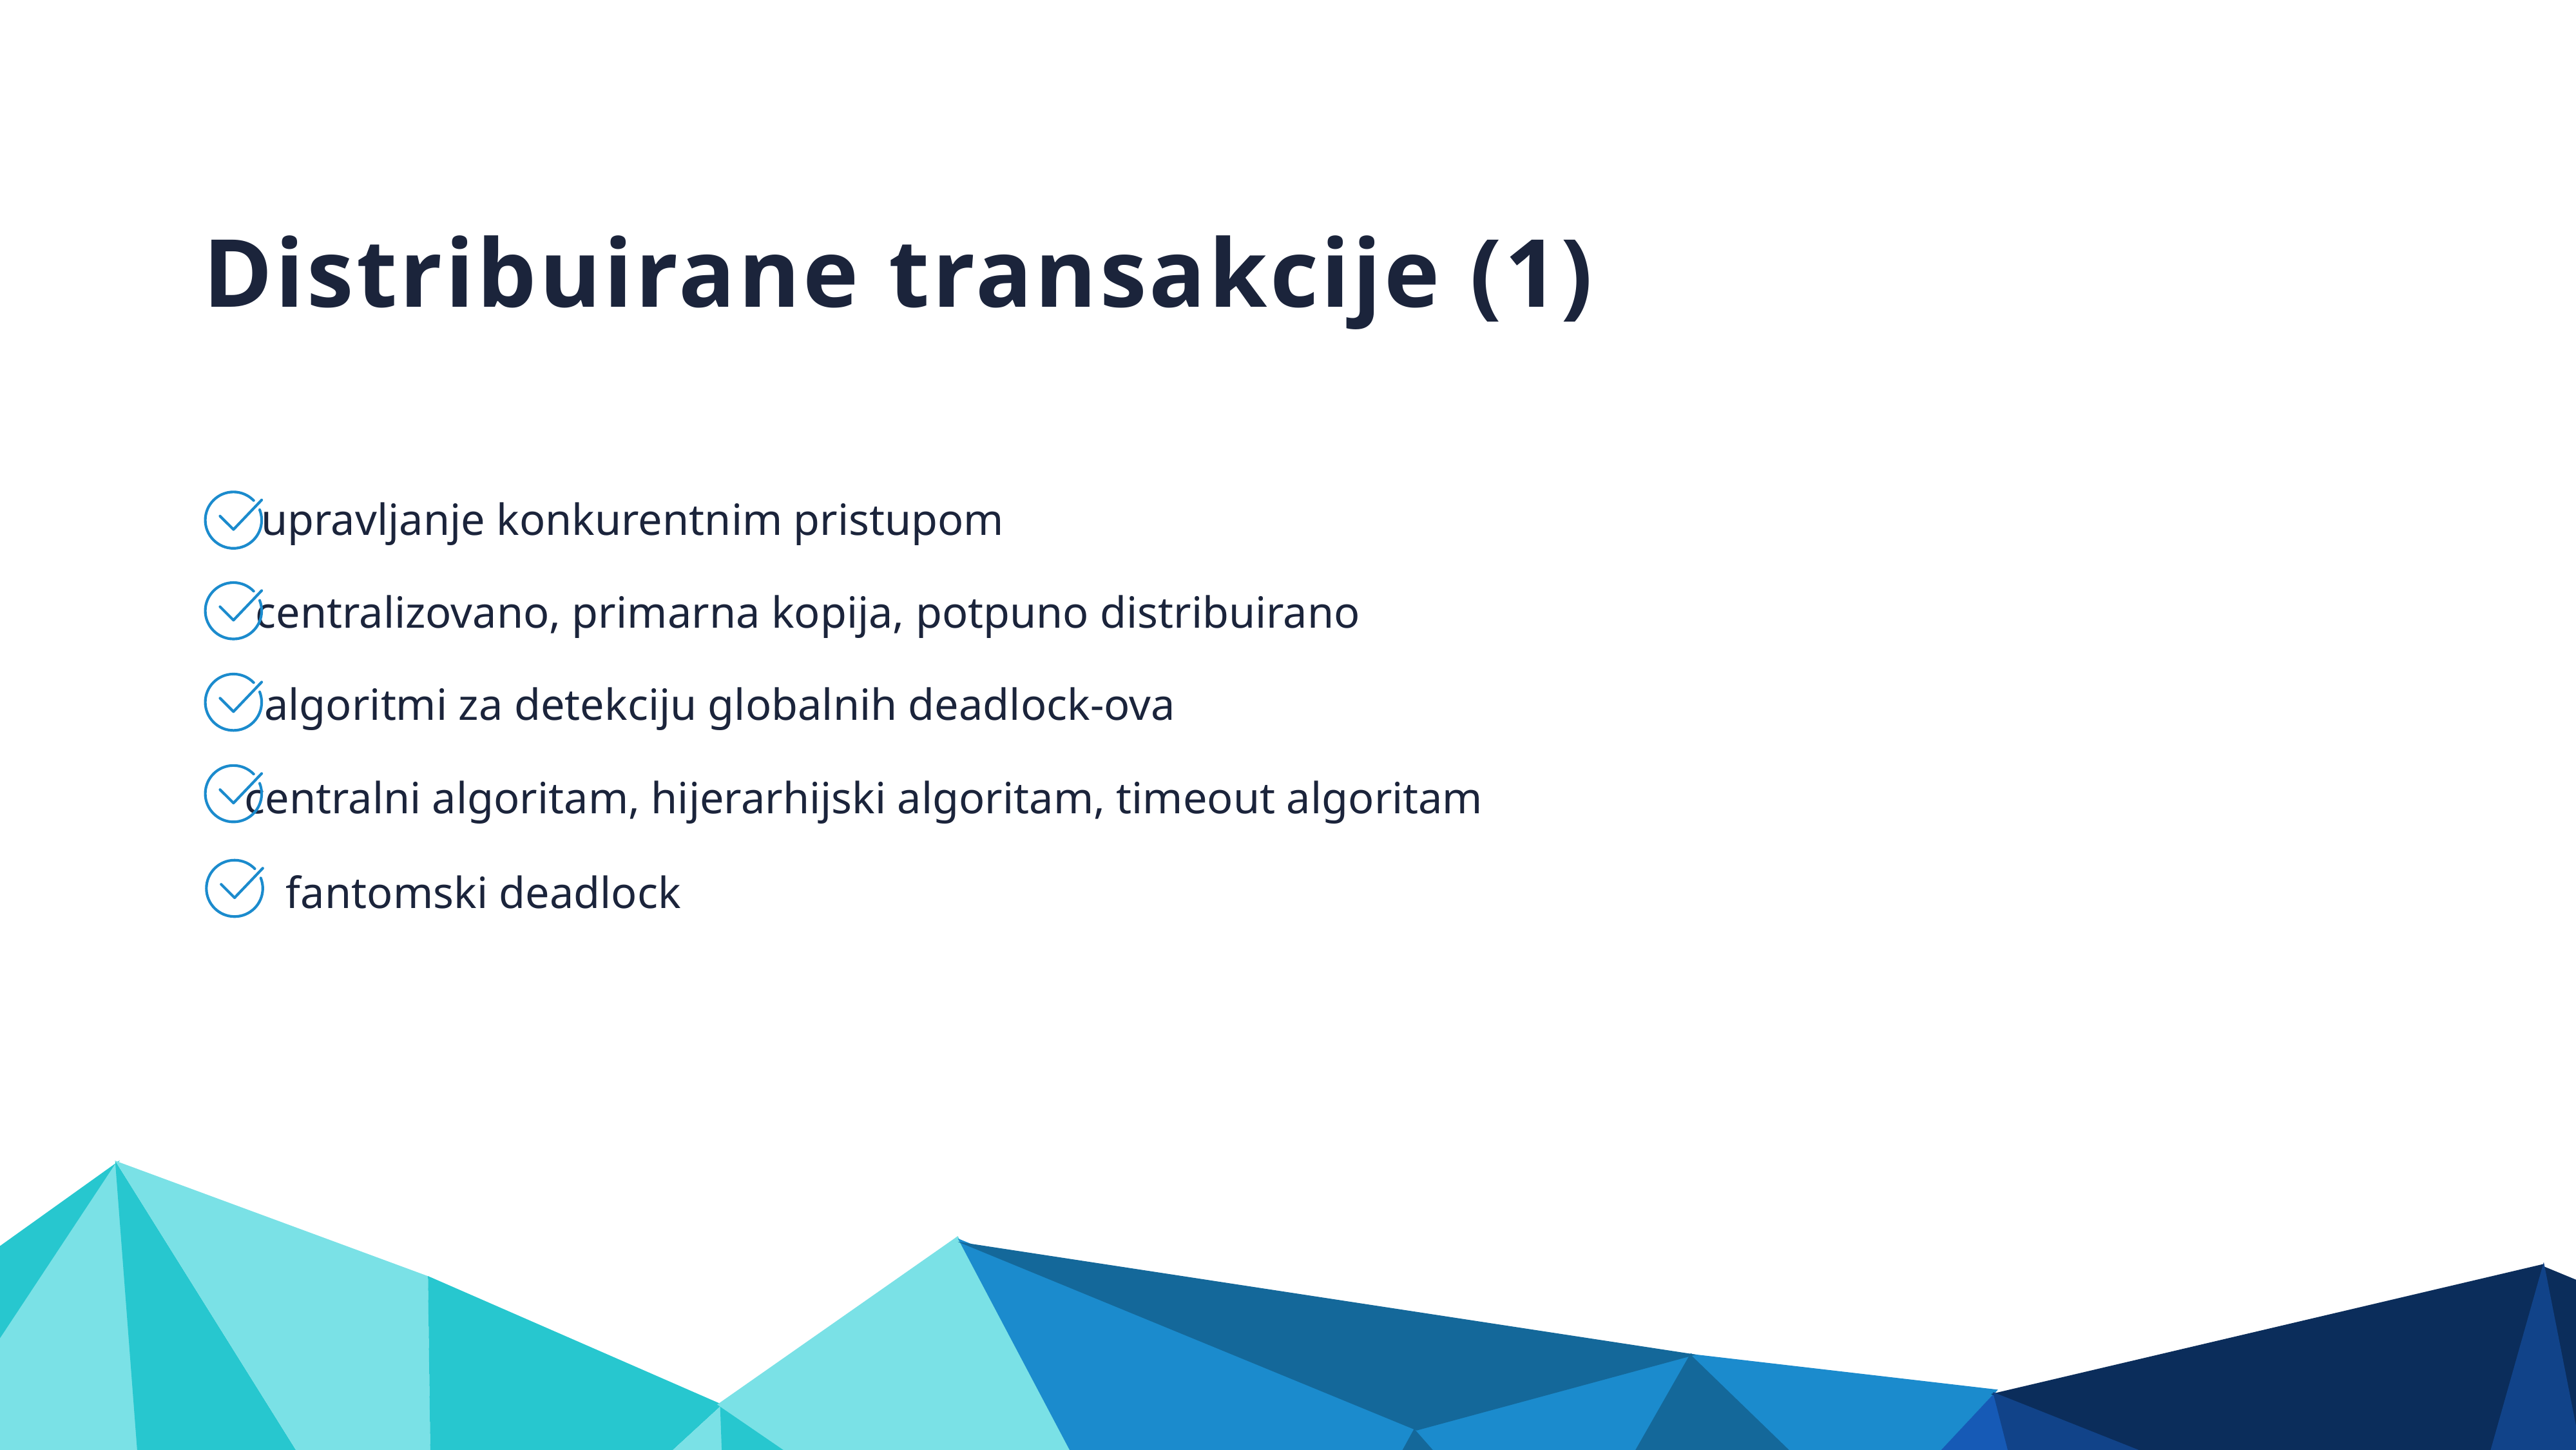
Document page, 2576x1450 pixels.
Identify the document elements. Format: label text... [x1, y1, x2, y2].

text_box [204, 581, 264, 641]
text_box [204, 764, 264, 824]
text_box algoritmi za detekciju globalnih deadlock-ova [259, 672, 1182, 734]
text_box centralizovano, primarna kopija, potpuno distribuirano [251, 580, 1367, 642]
text_box centralni algoritam, hijerarhijski algoritam, timeout algoritam [240, 766, 1490, 827]
text_box fantomski deadlock [281, 860, 687, 922]
text_box upravljanje konkurentnim pristupom [256, 487, 1010, 549]
text_box [204, 672, 264, 732]
text_box [204, 490, 264, 550]
text_box Distribuirane transakcije (1) [198, 208, 2021, 331]
text_box [205, 858, 264, 918]
